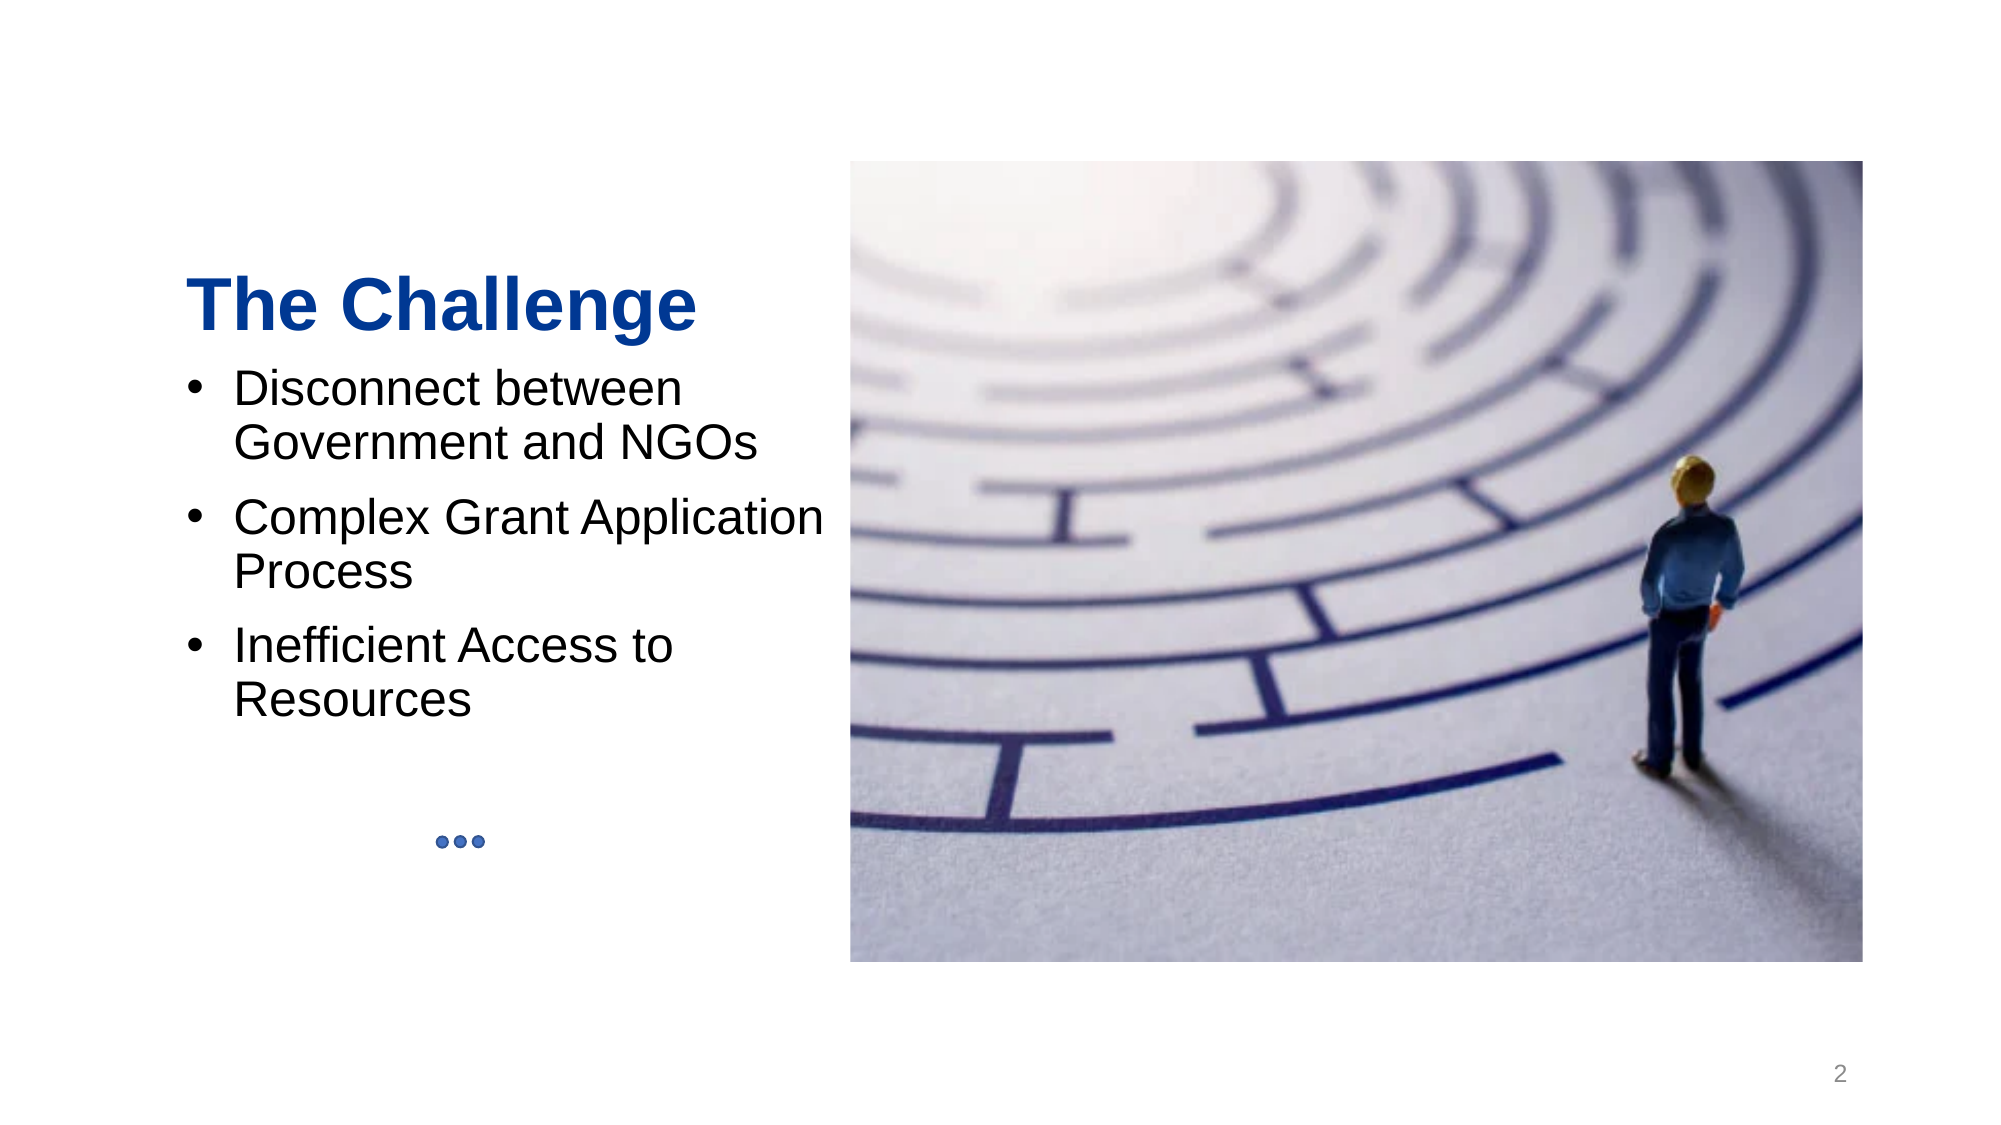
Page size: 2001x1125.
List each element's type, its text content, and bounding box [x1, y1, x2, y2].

picture [850, 161, 1863, 962]
title The Challenge [171, 270, 817, 354]
list Disconnect between Government and NGOs Complex Grant Application Process Inefficient Access to Resources [171, 354, 851, 980]
slide_number 2 [1412, 1042, 1863, 1103]
